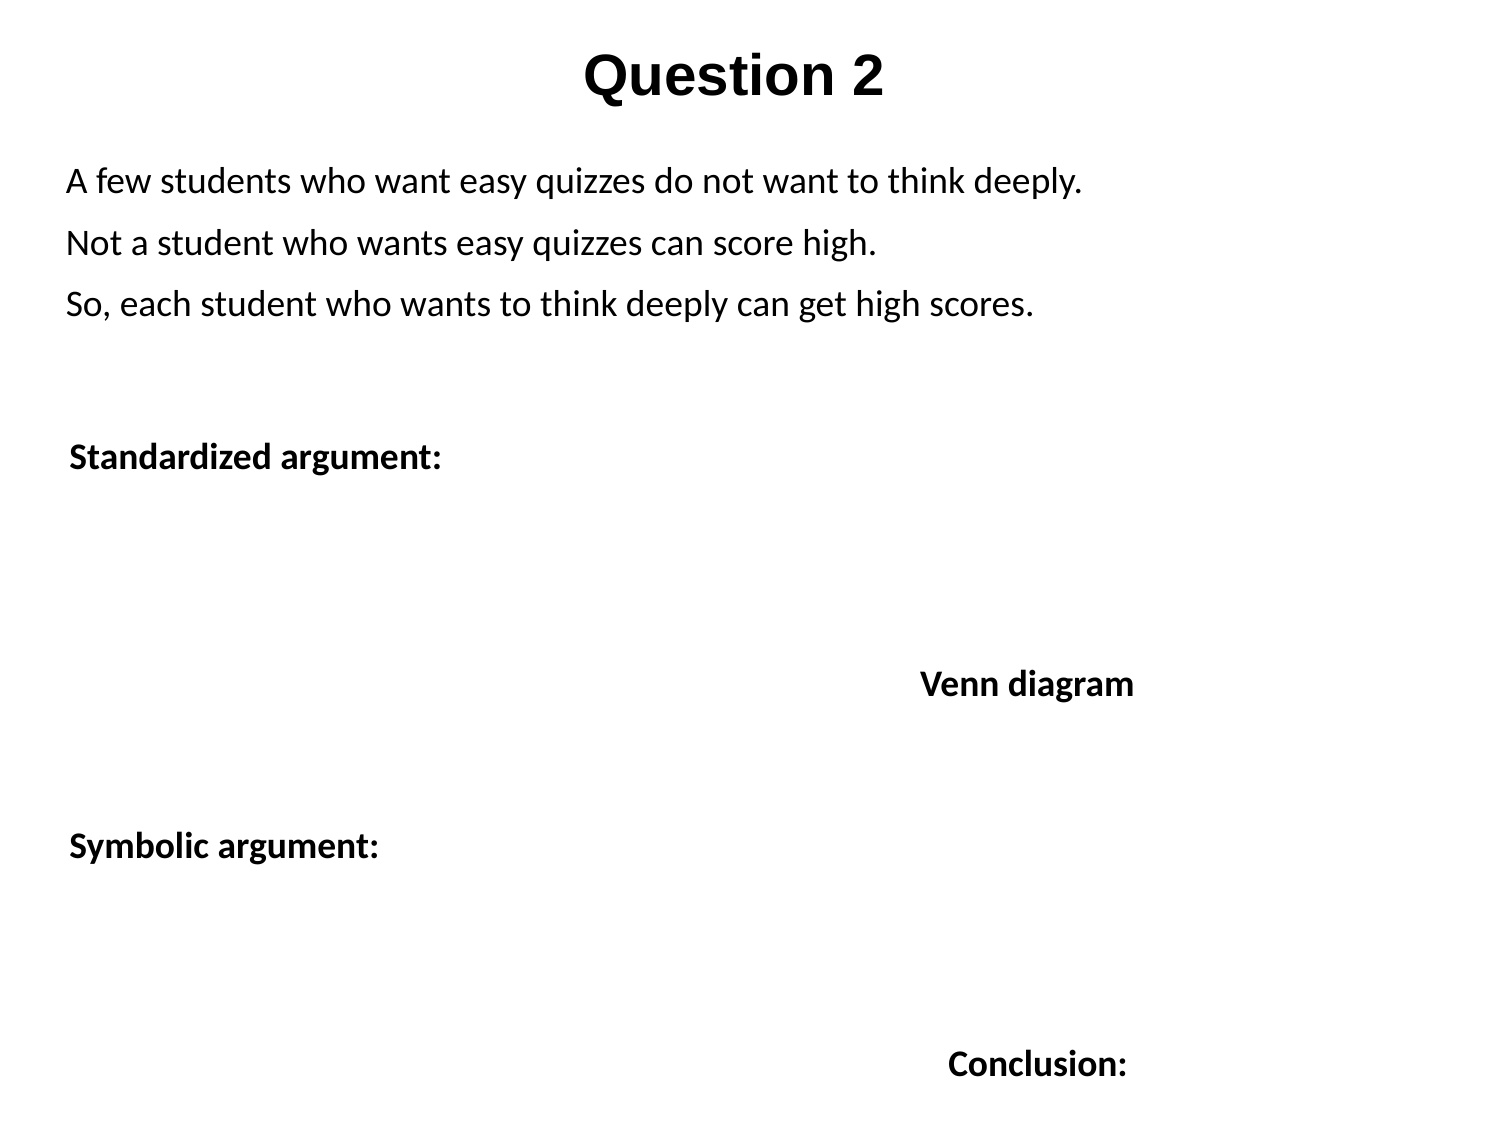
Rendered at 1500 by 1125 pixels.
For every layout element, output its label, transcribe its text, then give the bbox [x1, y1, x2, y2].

list A few students who want easy quizzes do not want to think deeply. Not a student who wants easy quizzes can score high. So, each student who wants to think deeply can get high scores. [50, 153, 1413, 334]
text_box Venn diagram [905, 652, 1290, 712]
text_box Conclusion: [933, 1031, 1290, 1092]
title Question 2 [256, 39, 1213, 115]
text_box Symbolic argument: [54, 813, 526, 874]
text_box Standardized argument: [54, 424, 526, 485]
